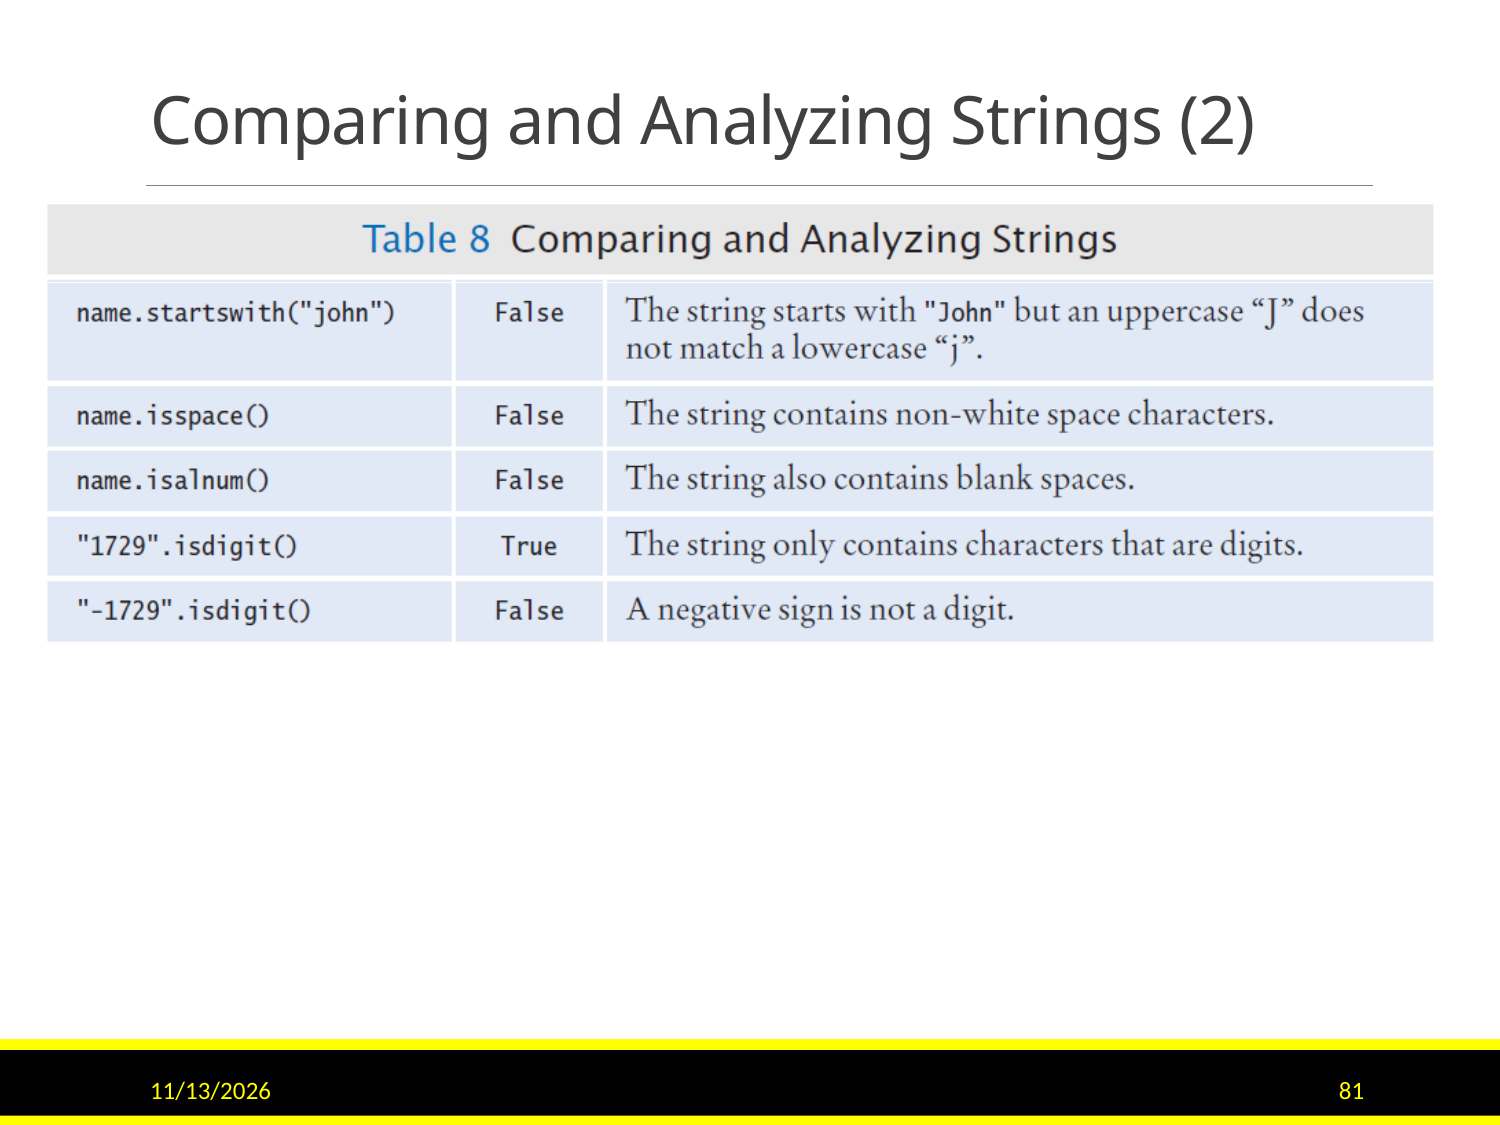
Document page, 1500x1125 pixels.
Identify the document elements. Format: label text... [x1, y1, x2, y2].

picture [37, 199, 1439, 647]
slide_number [135, 1059, 440, 1120]
title Comparing and Analyzing Strings (2) [135, 47, 1373, 167]
slide_number 81 [1218, 1059, 1380, 1120]
